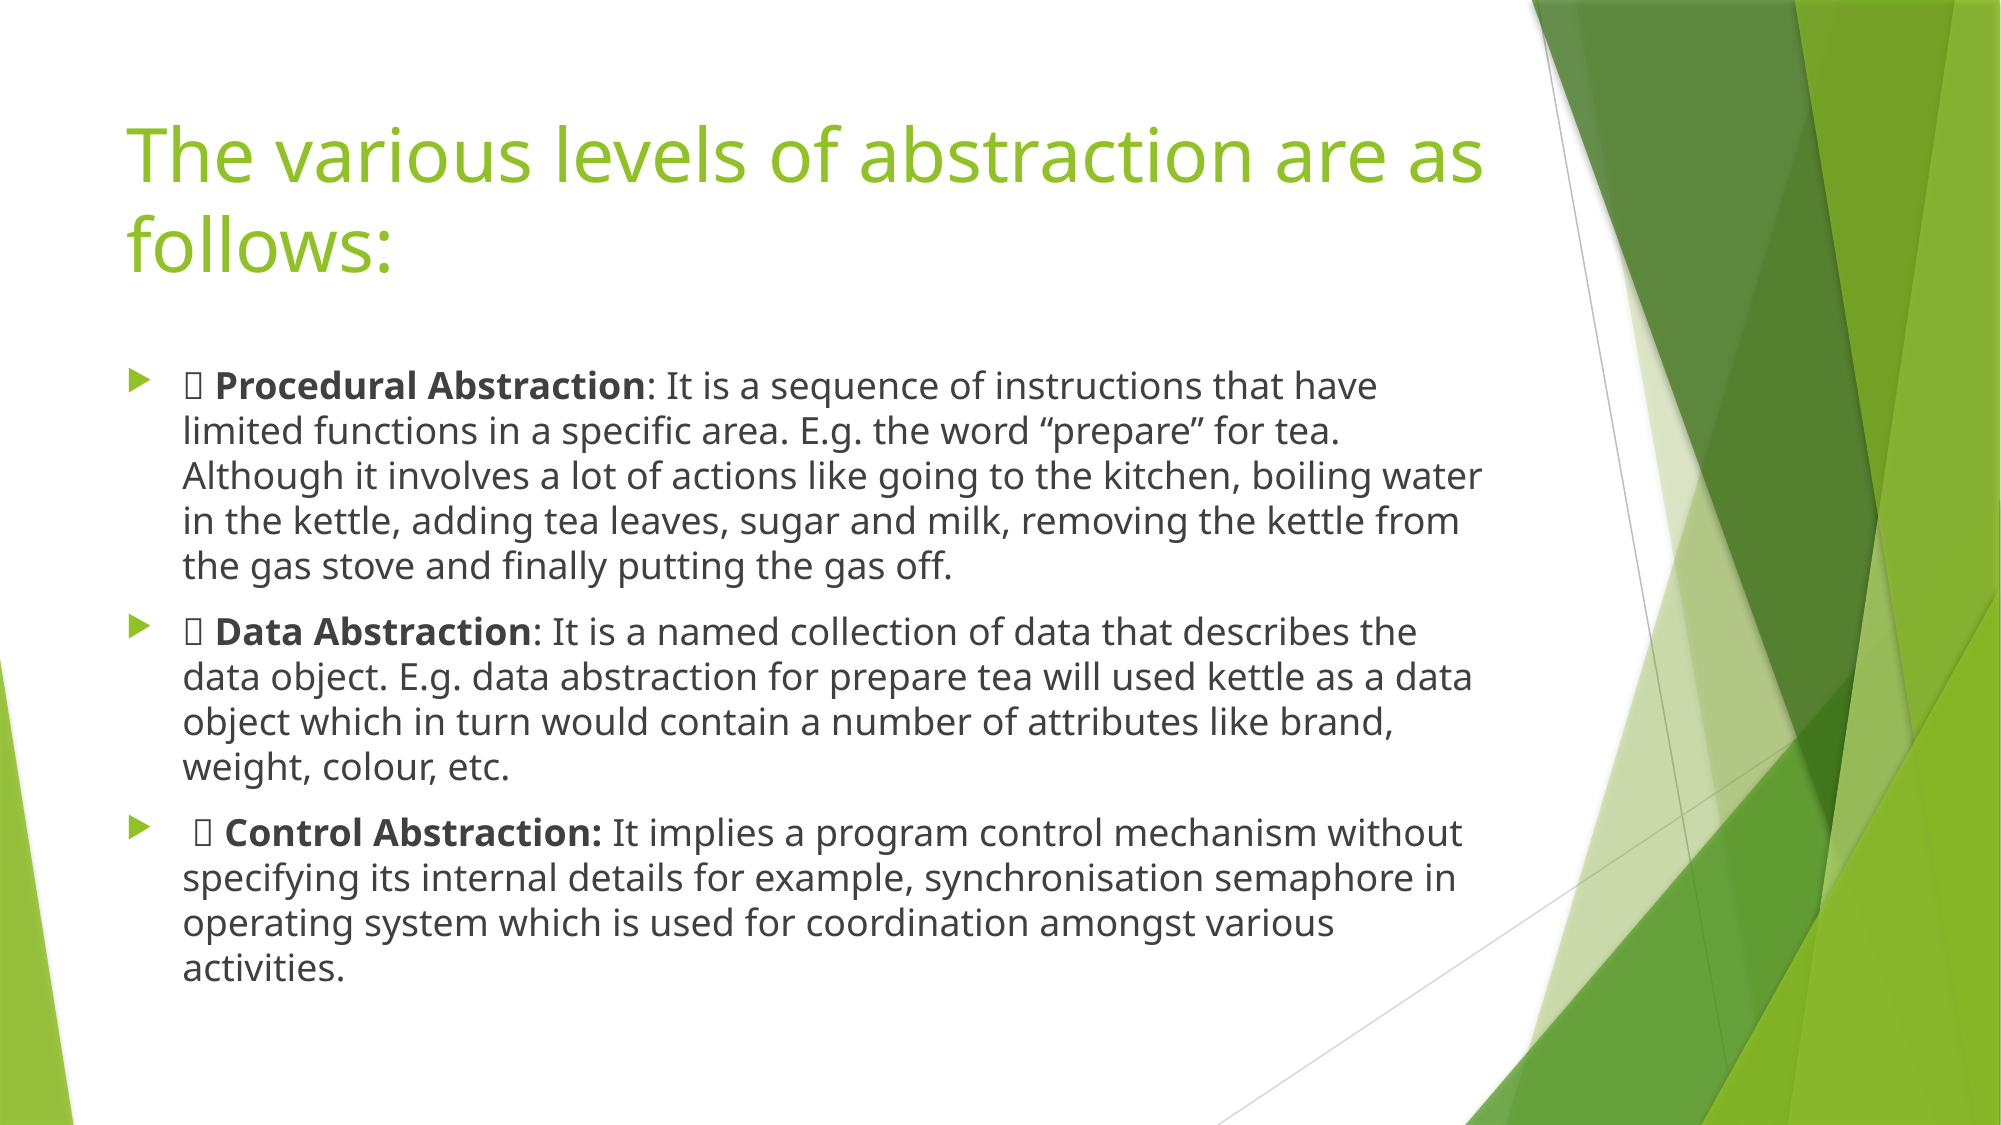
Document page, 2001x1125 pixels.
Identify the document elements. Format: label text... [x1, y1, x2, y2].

list  Procedural Abstraction: It is a sequence of instructions that have limited functions in a specific area. E.g. the word “prepare” for tea. Although it involves a lot of actions like going to the kitchen, boiling water in the kettle, adding tea leaves, sugar and milk, removing the kettle from the gas stove and finally putting the gas off.  Data Abstraction: It is a named collection of data that describes the data object. E.g. data abstraction for prepare tea will used kettle as a data object which in turn would contain a number of attributes like brand, weight, colour, etc.  Control Abstraction: It implies a program control mechanism without specifying its internal details for example, synchronisation semaphore in operating system which is used for coordination amongst various activities. [111, 354, 1522, 992]
title The various levels of abstraction are as follows: [111, 99, 1522, 317]
